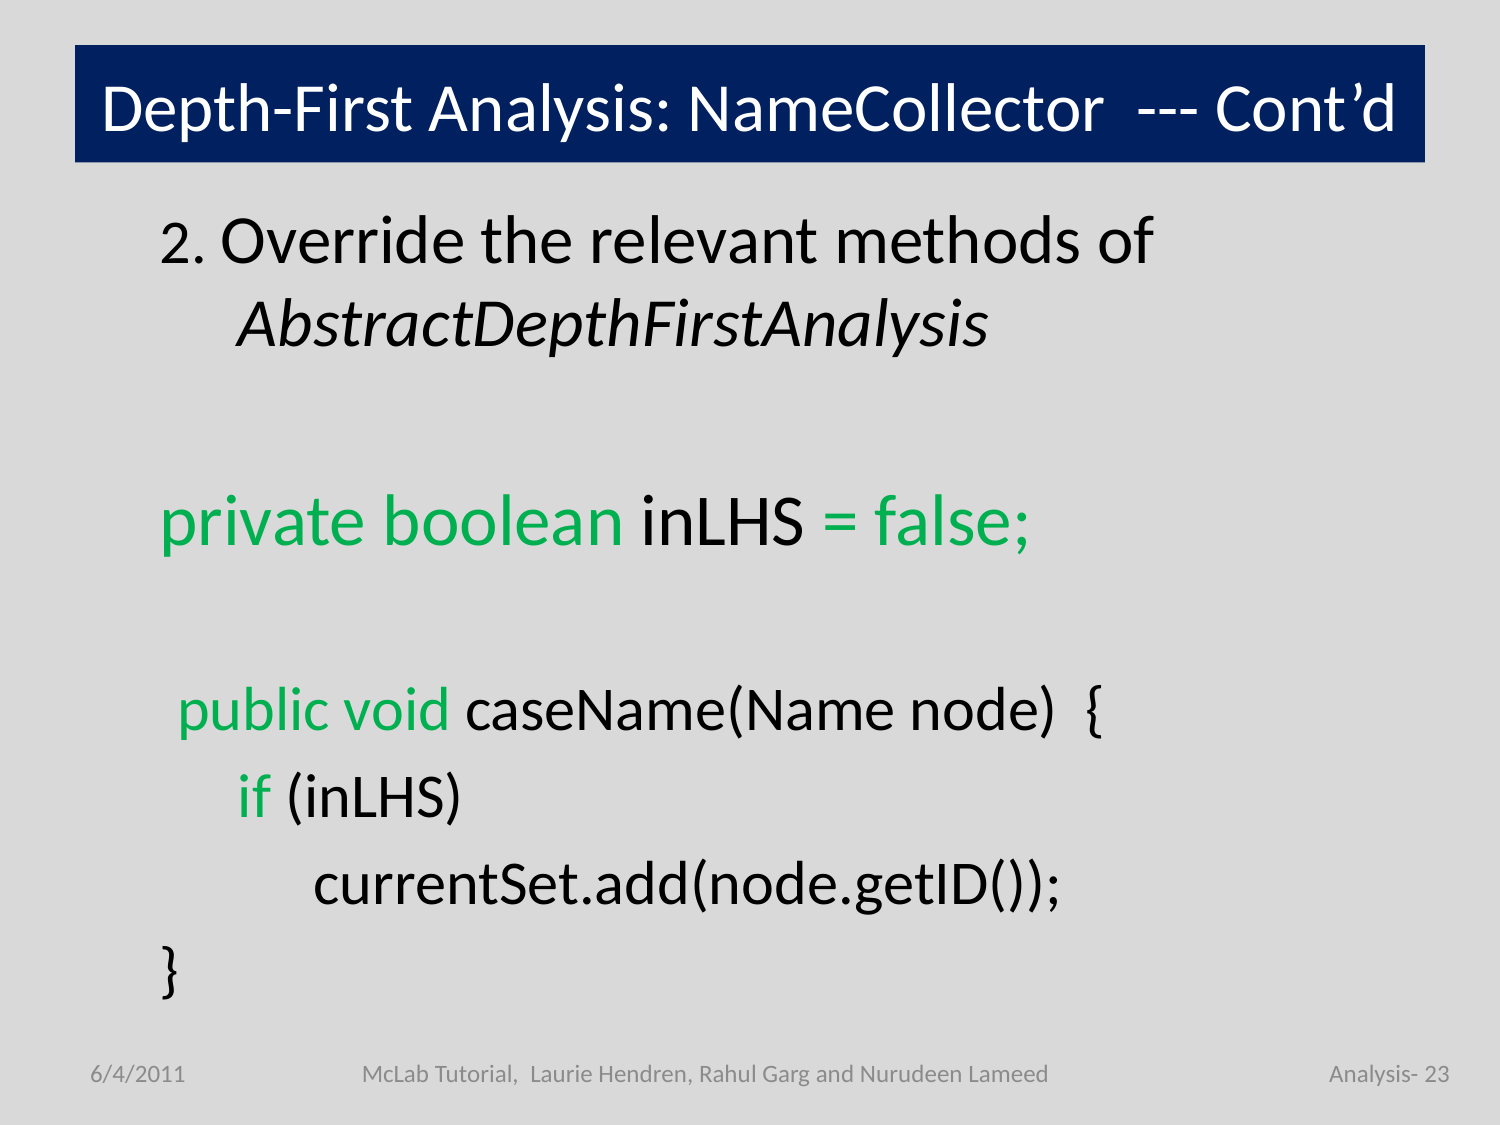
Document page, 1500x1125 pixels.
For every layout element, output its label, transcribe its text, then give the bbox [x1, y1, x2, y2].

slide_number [75, 1042, 213, 1103]
slide_number Analysis- 23 [1299, 1042, 1465, 1103]
list 2. Override the relevant methods of AbstractDepthFirstAnalysis private boolean inLHS = false; public void caseName(Name node) { if (inLHS) currentSet.add(node.getID()); } [75, 187, 1425, 1025]
title Depth-First Analysis: NameCollector --- Cont’d [75, 45, 1425, 163]
footer McLab Tutorial, Laurie Hendren, Rahul Garg and Nurudeen Lameed [300, 1042, 1113, 1103]
